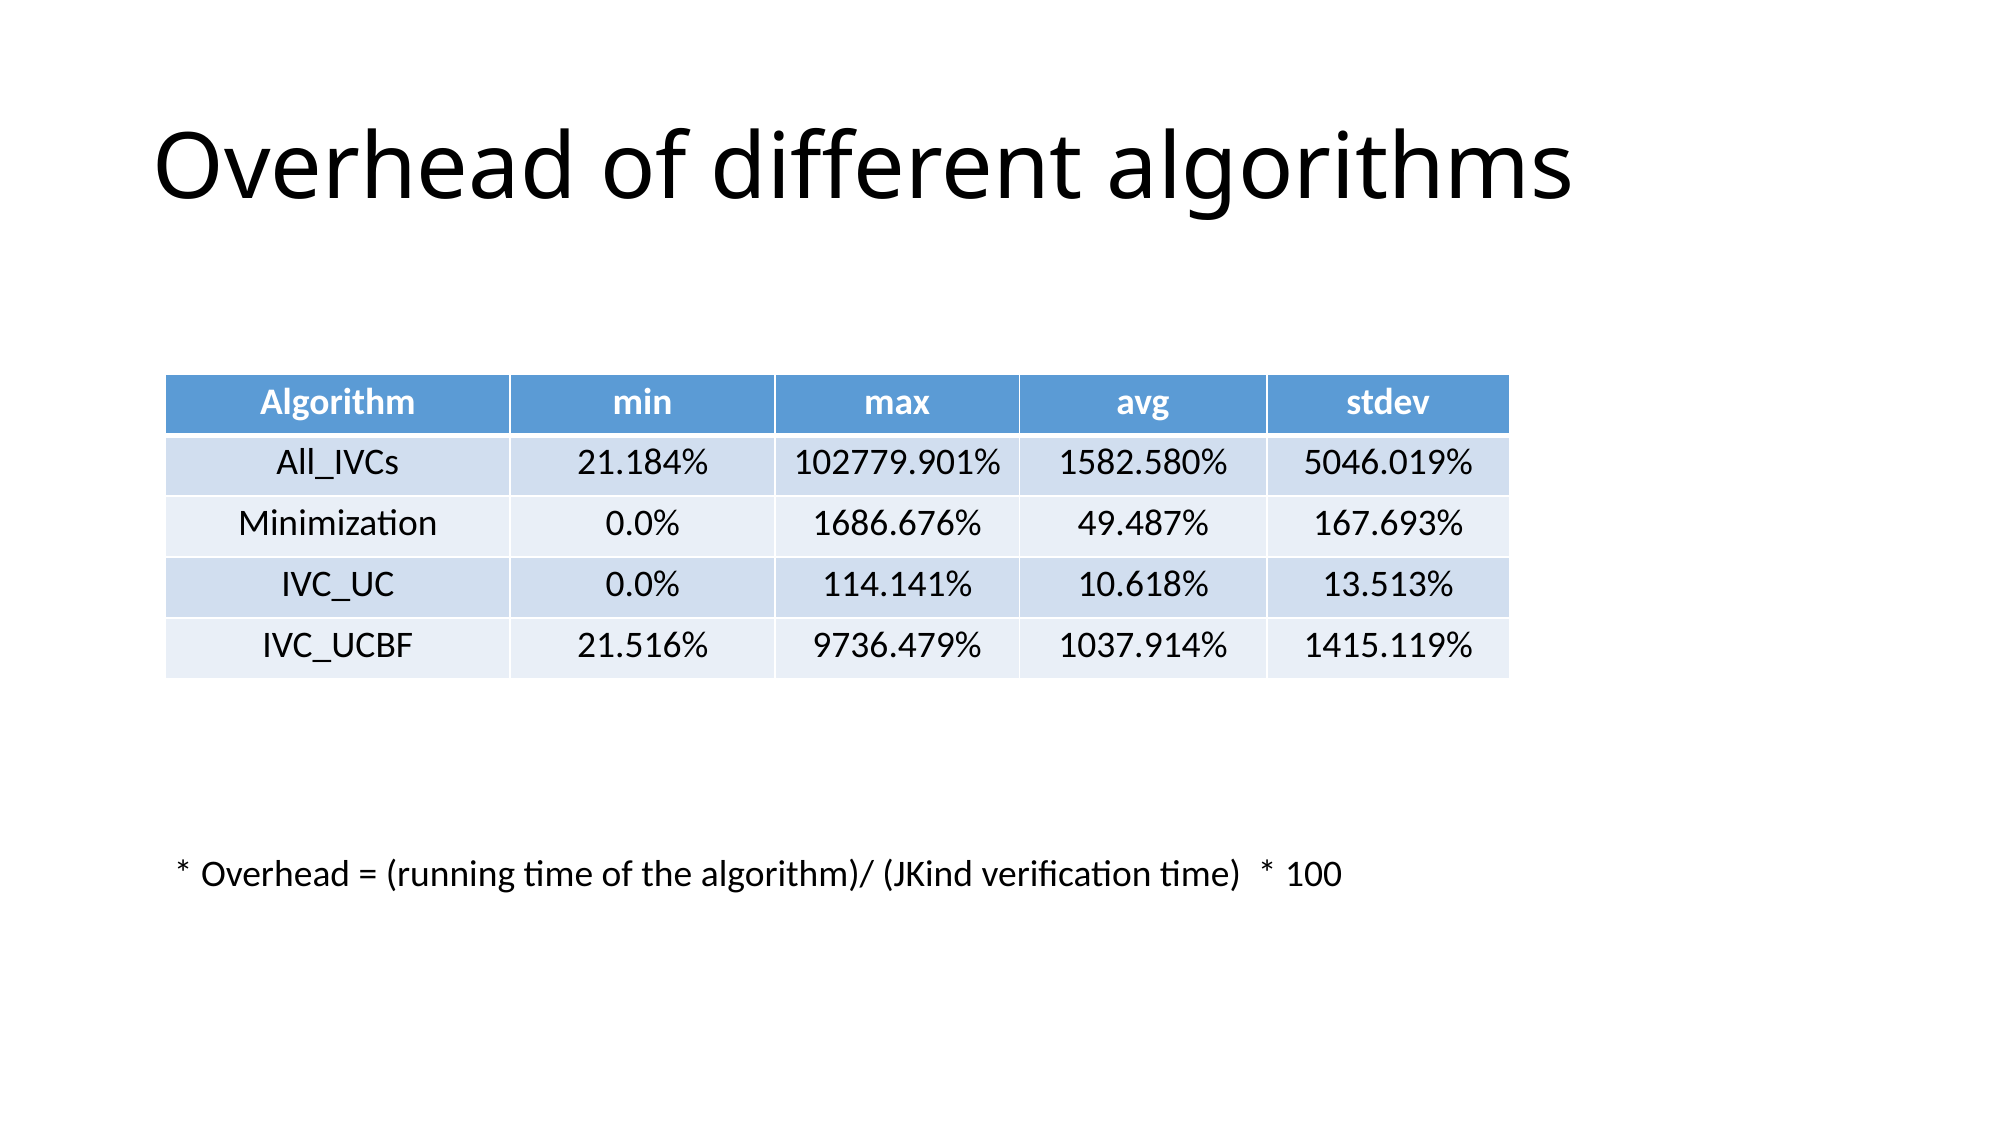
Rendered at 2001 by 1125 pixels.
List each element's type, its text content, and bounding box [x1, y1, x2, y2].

text_box * Overhead = (running time of the algorithm)/ (JKind verification time) * 100 [159, 841, 1359, 902]
table_cell 13.513% [1268, 558, 1509, 617]
table_cell 0.0% [511, 497, 774, 556]
table_cell IVC_UC [166, 558, 509, 617]
table_cell 1582.580% [1020, 438, 1266, 495]
table_header min [511, 375, 774, 433]
table_cell 21.184% [511, 438, 774, 495]
table_cell 102779.901% [776, 438, 1019, 495]
table_cell 21.516% [511, 619, 774, 678]
table_cell 114.141% [776, 558, 1019, 617]
table_header max [776, 375, 1019, 433]
table_cell Minimization [166, 497, 509, 556]
table_cell 0.0% [511, 558, 774, 617]
table_cell 1415.119% [1268, 619, 1509, 678]
table_cell 5046.019% [1268, 438, 1509, 495]
table_cell All_IVCs [166, 438, 509, 495]
table_header avg [1020, 375, 1266, 433]
title Overhead of different algorithms [137, 59, 1863, 278]
table_cell 167.693% [1268, 497, 1509, 556]
table_header Algorithm [166, 375, 509, 433]
table_cell 1037.914% [1020, 619, 1266, 678]
table_cell 9736.479% [776, 619, 1019, 678]
table_header stdev [1268, 375, 1509, 433]
table_cell IVC_UCBF [166, 619, 509, 678]
table_cell 49.487% [1020, 497, 1266, 556]
table_cell 1686.676% [776, 497, 1019, 556]
table_cell 10.618% [1020, 558, 1266, 617]
